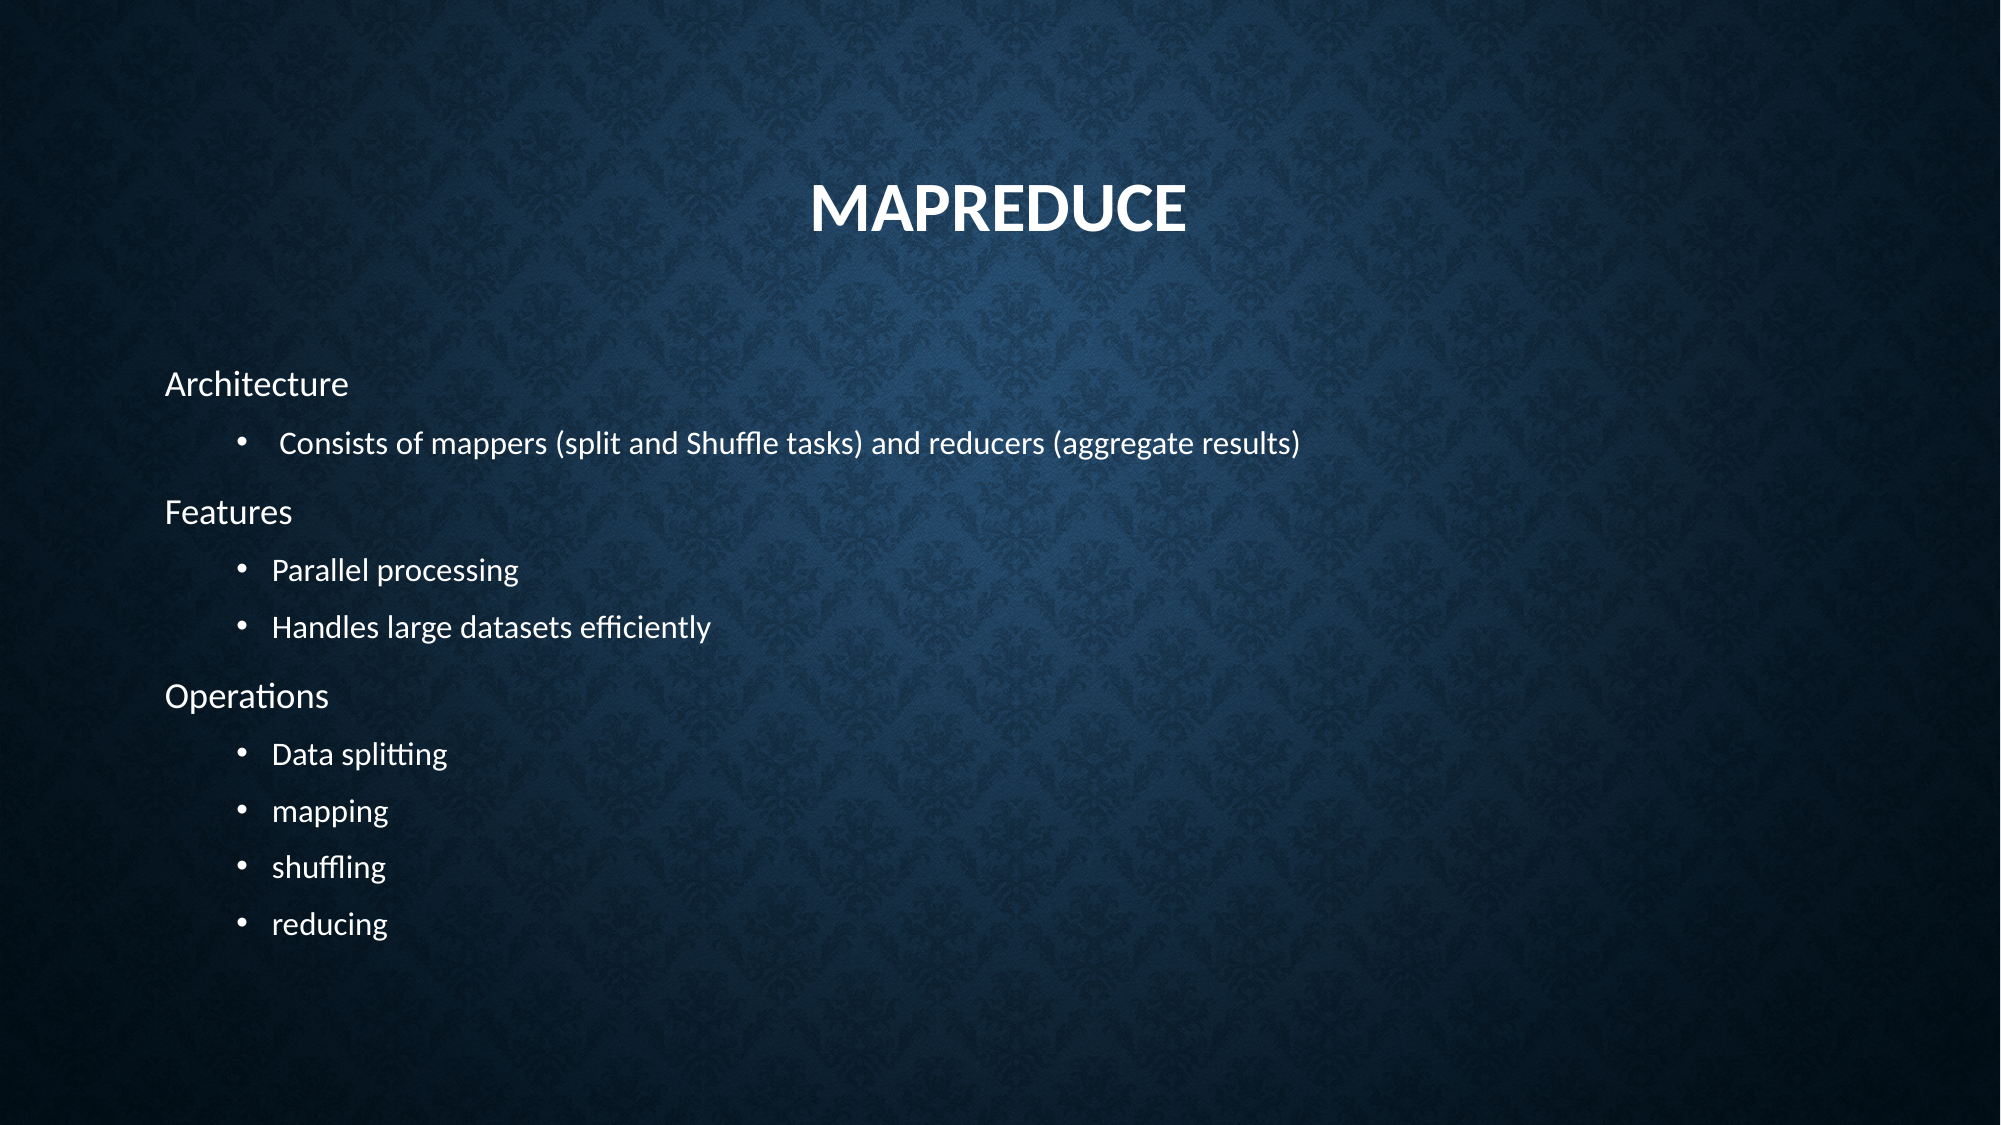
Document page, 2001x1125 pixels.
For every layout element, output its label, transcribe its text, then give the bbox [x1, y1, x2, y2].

list Architecture Consists of mappers (split and Shuffle tasks) and reducers (aggregate results) Features Parallel processing Handles large datasets efficiently Operations Data splitting mapping shuffling reducing [149, 343, 1849, 950]
title MapReduce [149, 99, 1849, 318]
